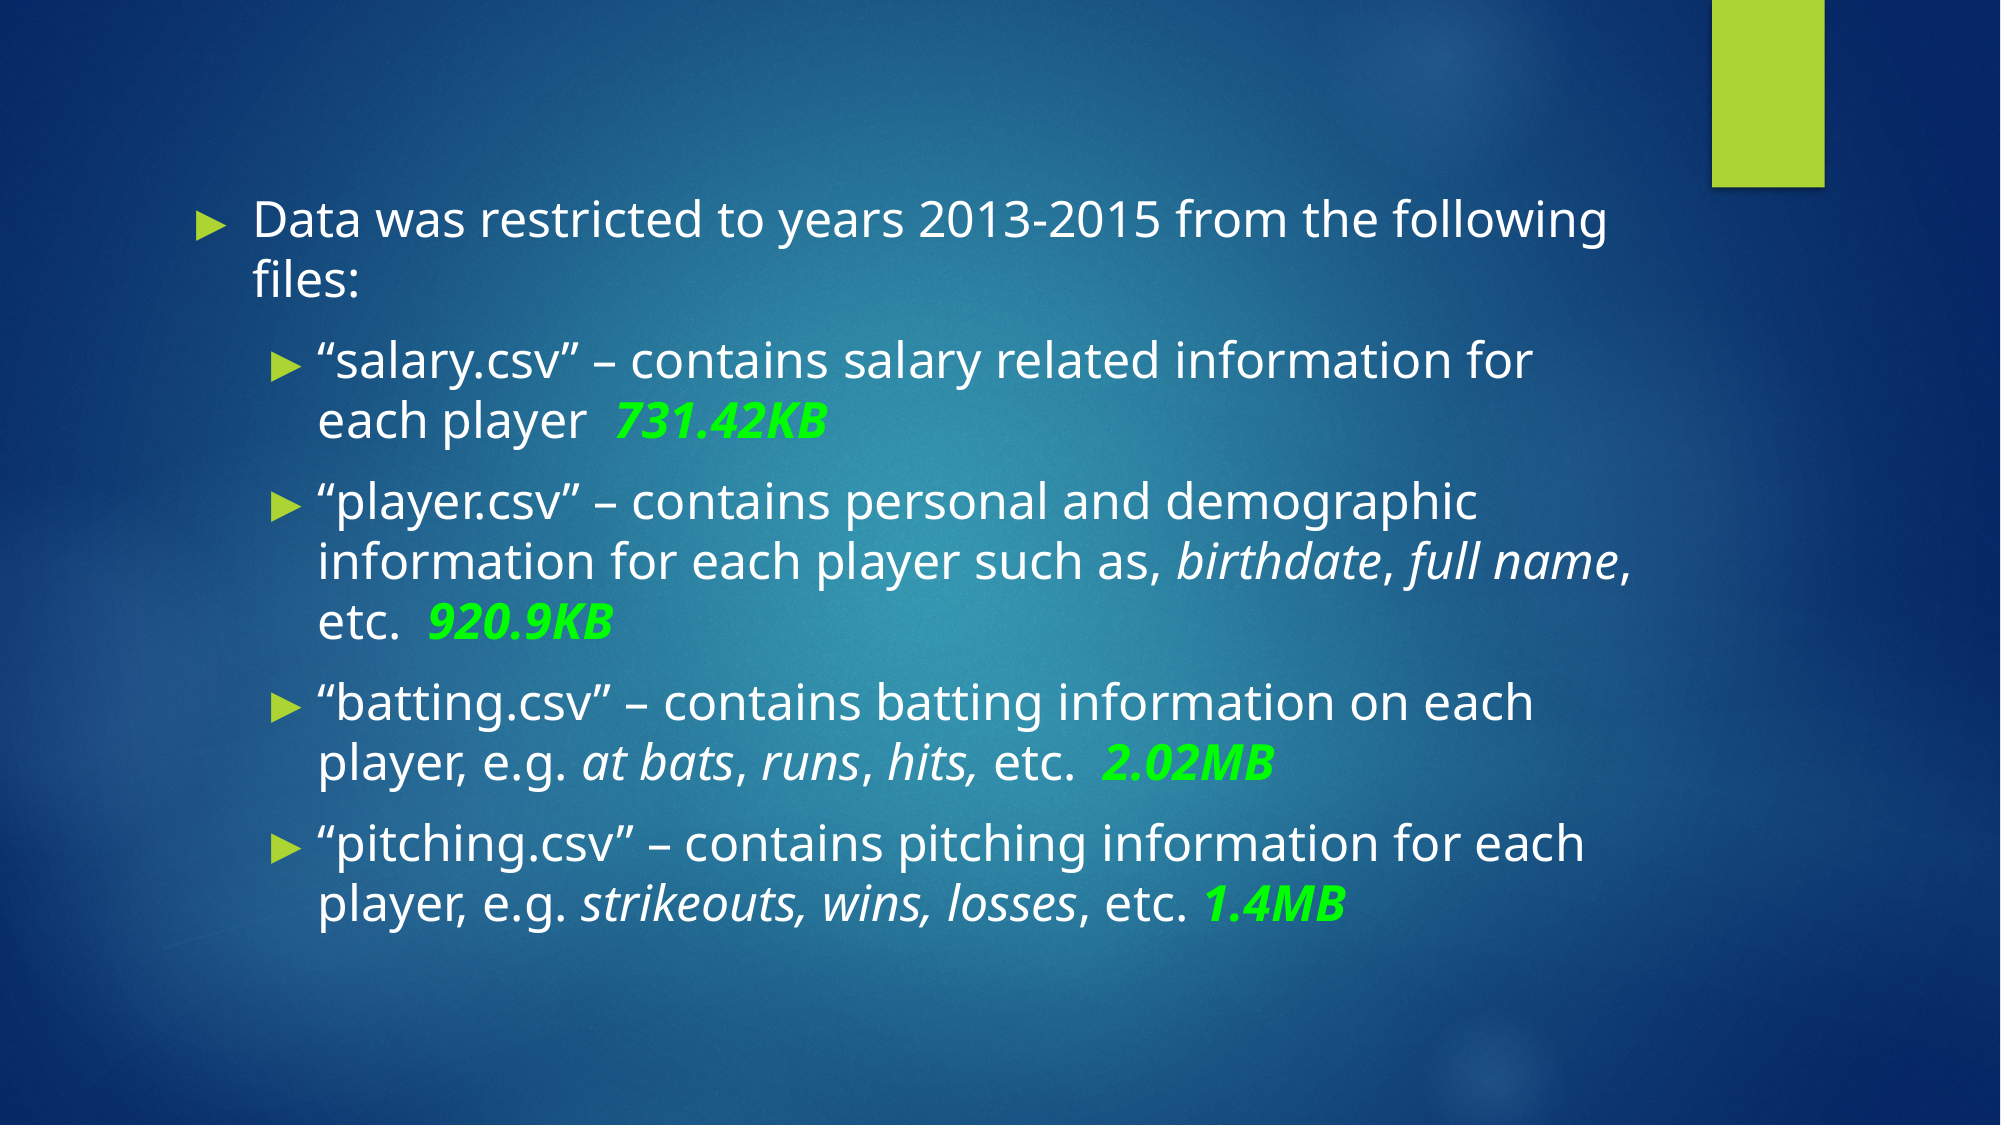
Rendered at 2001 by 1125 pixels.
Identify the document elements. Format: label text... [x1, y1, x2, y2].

list Data was restricted to years 2013-2015 from the following files: “salary.csv” – contains salary related information for each player 731.42KB “player.csv” – contains personal and demographic information for each player such as, birthdate, full name, etc. 920.9KB “batting.csv” – contains batting information on each player, e.g. at bats, runs, hits, etc. 2.02MB “pitching.csv” – contains pitching information for each player, e.g. strikeouts, wins, losses, etc. 1.4MB [181, 180, 1649, 1025]
picture [0, 0, 2001, 1125]
